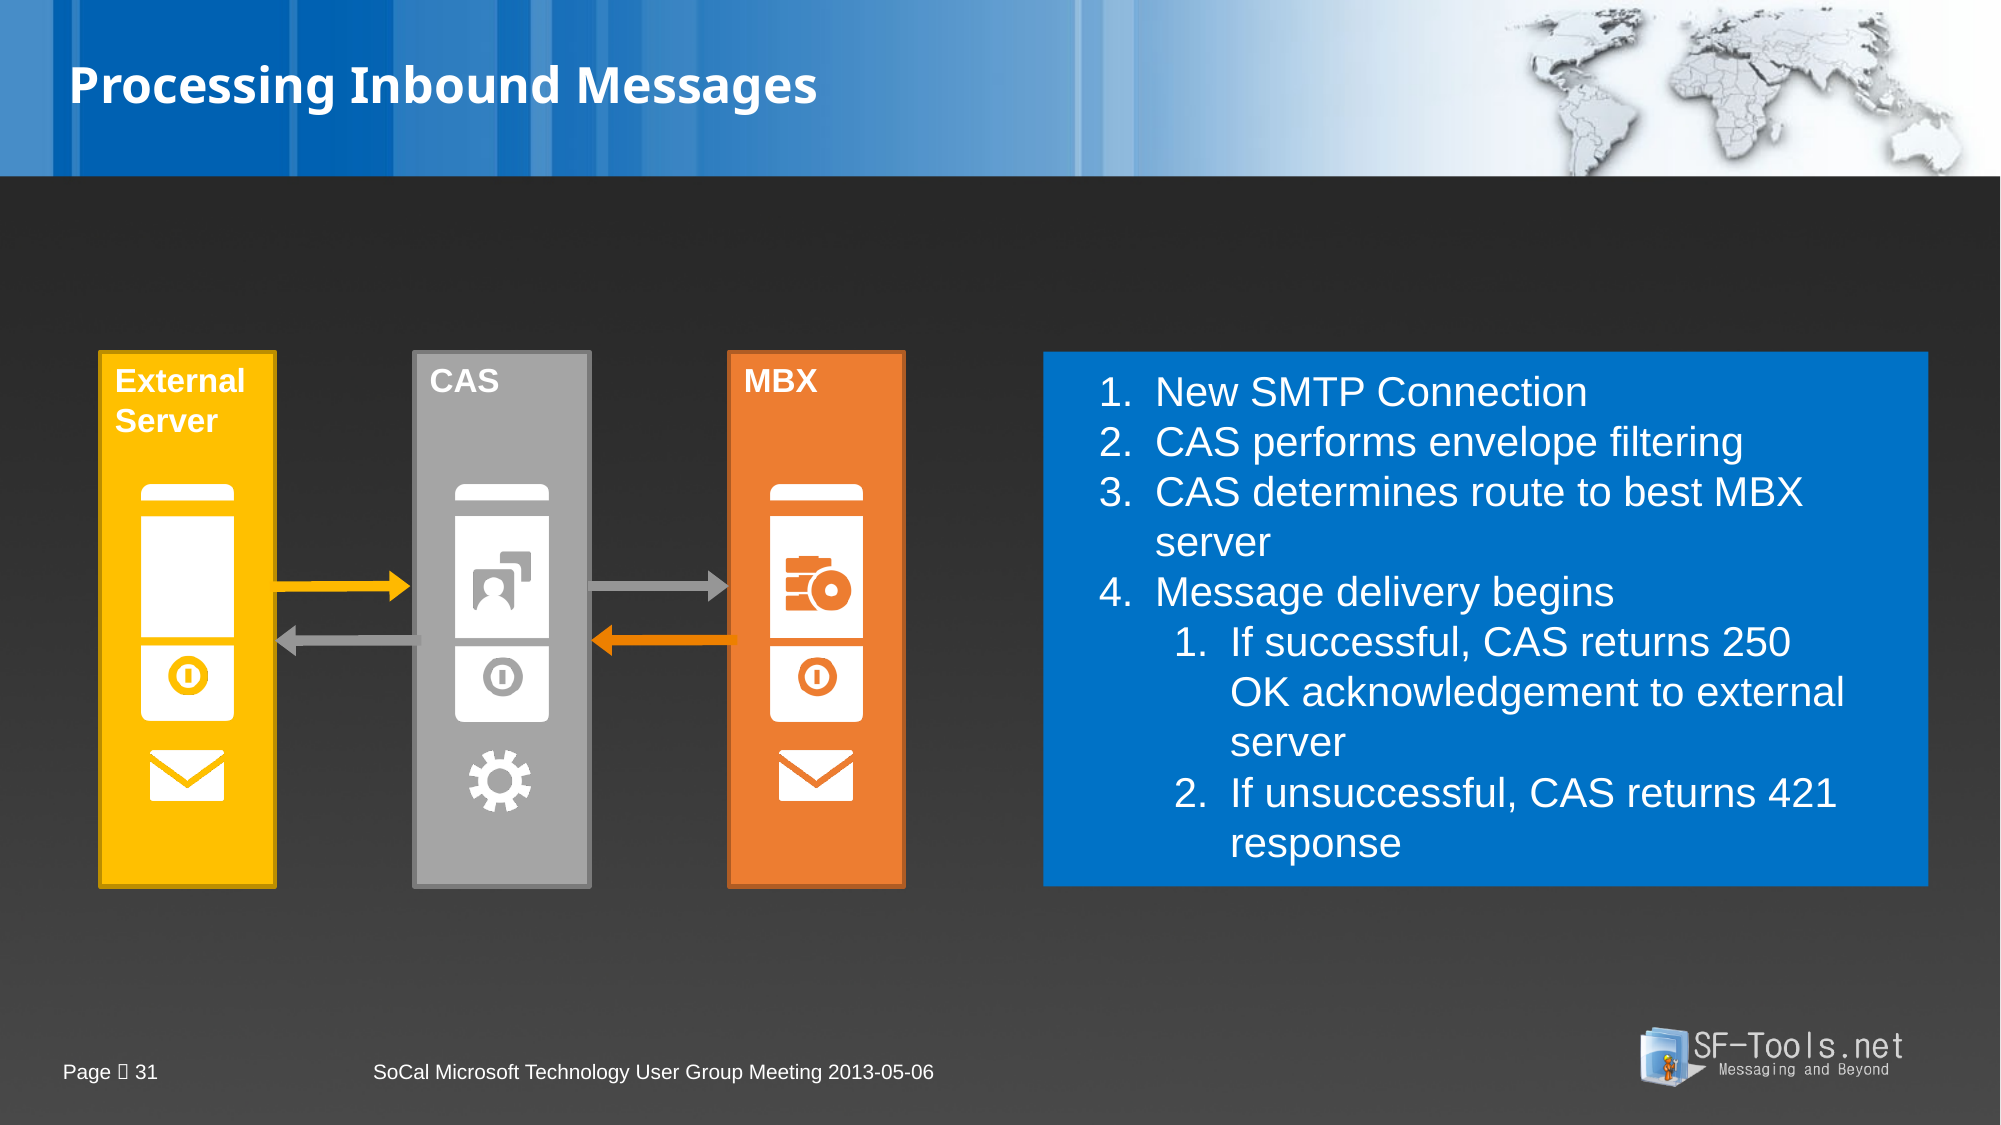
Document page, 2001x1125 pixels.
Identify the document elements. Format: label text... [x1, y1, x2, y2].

text_box [1043, 351, 1929, 887]
text_box [594, 579, 729, 593]
text_box [591, 634, 733, 647]
text_box [274, 579, 411, 593]
footer Page  31 [47, 1051, 342, 1092]
text_box New SMTP Connection CAS performs envelope filtering CAS determines route to best MBX server Message delivery begins If successful, CAS returns 250 OK acknowledgement to external server If unsuccessful, CAS returns 421 response [1083, 357, 1865, 873]
title Processing Inbound Messages [68, 36, 1331, 136]
text_box External Server [98, 350, 277, 889]
text_box MBX [727, 350, 906, 889]
text_box CAS [412, 350, 592, 889]
picture [0, 0, 2001, 1125]
text_box [274, 634, 417, 647]
